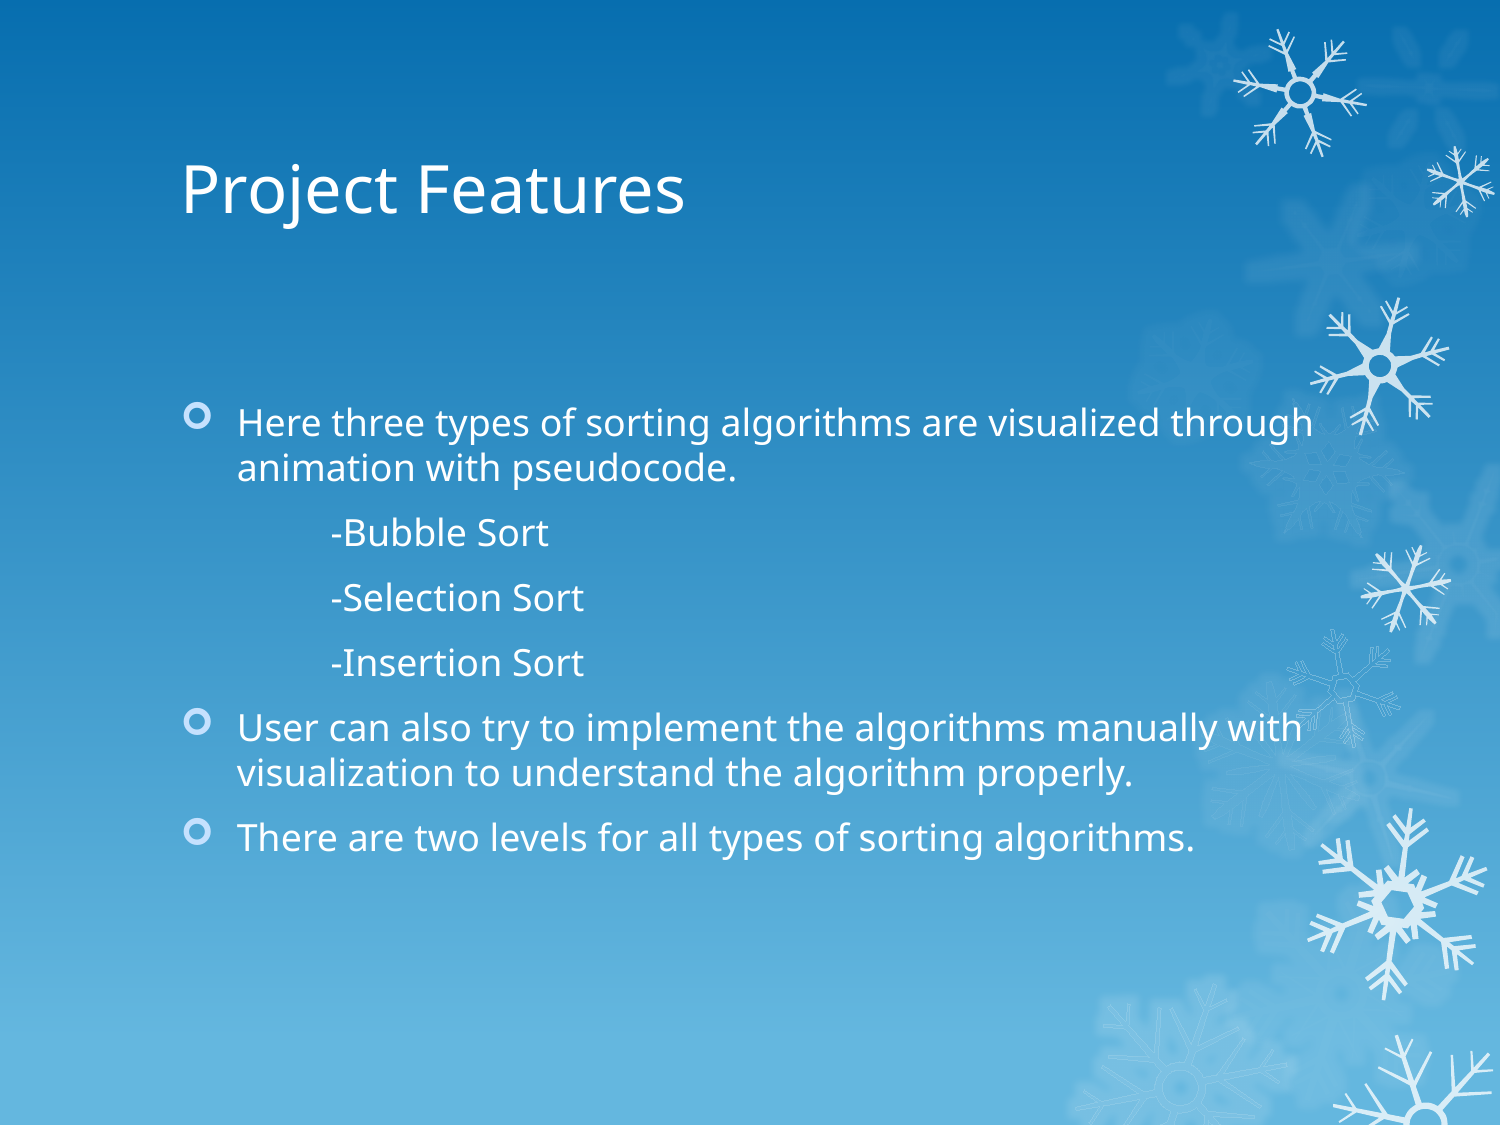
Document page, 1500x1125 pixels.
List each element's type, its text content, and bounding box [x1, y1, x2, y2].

title Project Features [165, 110, 1335, 263]
list Here three types of sorting algorithms are visualized through animation with pseudocode. -Bubble Sort -Selection Sort -Insertion Sort User can also try to implement the algorithms manually with visualization to understand the algorithm properly. There are two levels for all types of sorting algorithms. [165, 296, 1335, 962]
